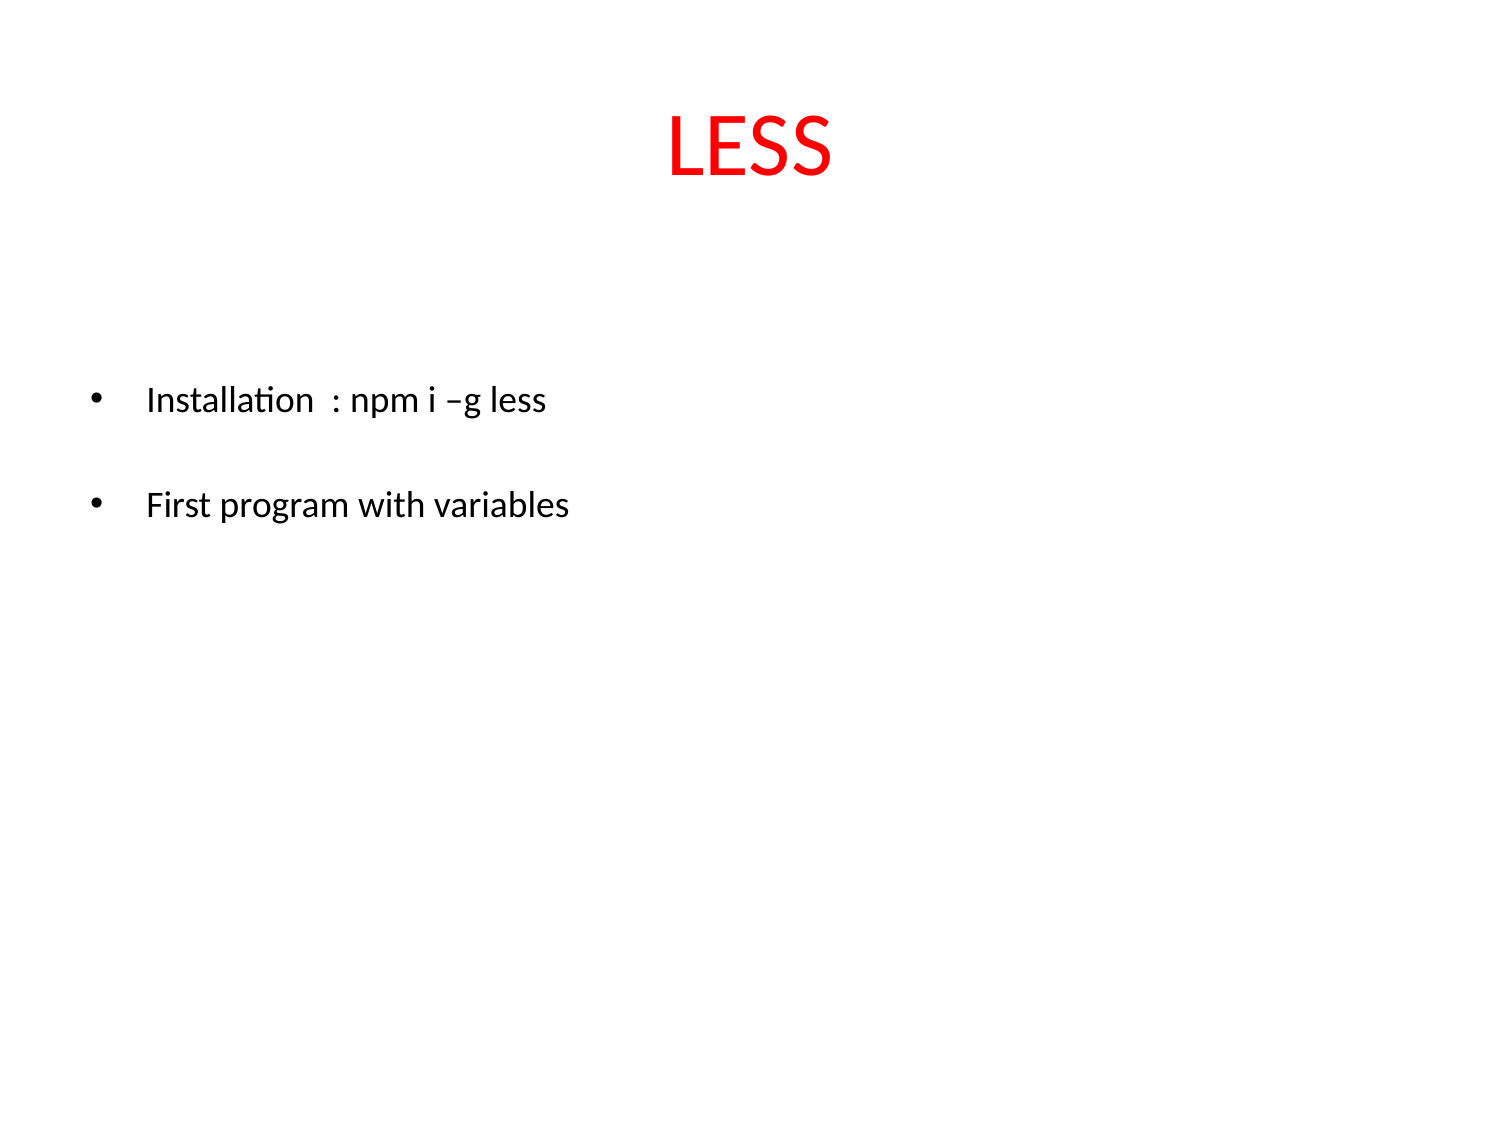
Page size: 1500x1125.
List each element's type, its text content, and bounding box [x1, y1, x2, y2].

title LESS [75, 45, 1425, 233]
list Installation : npm i –g less First program with variables [75, 262, 1425, 1005]
